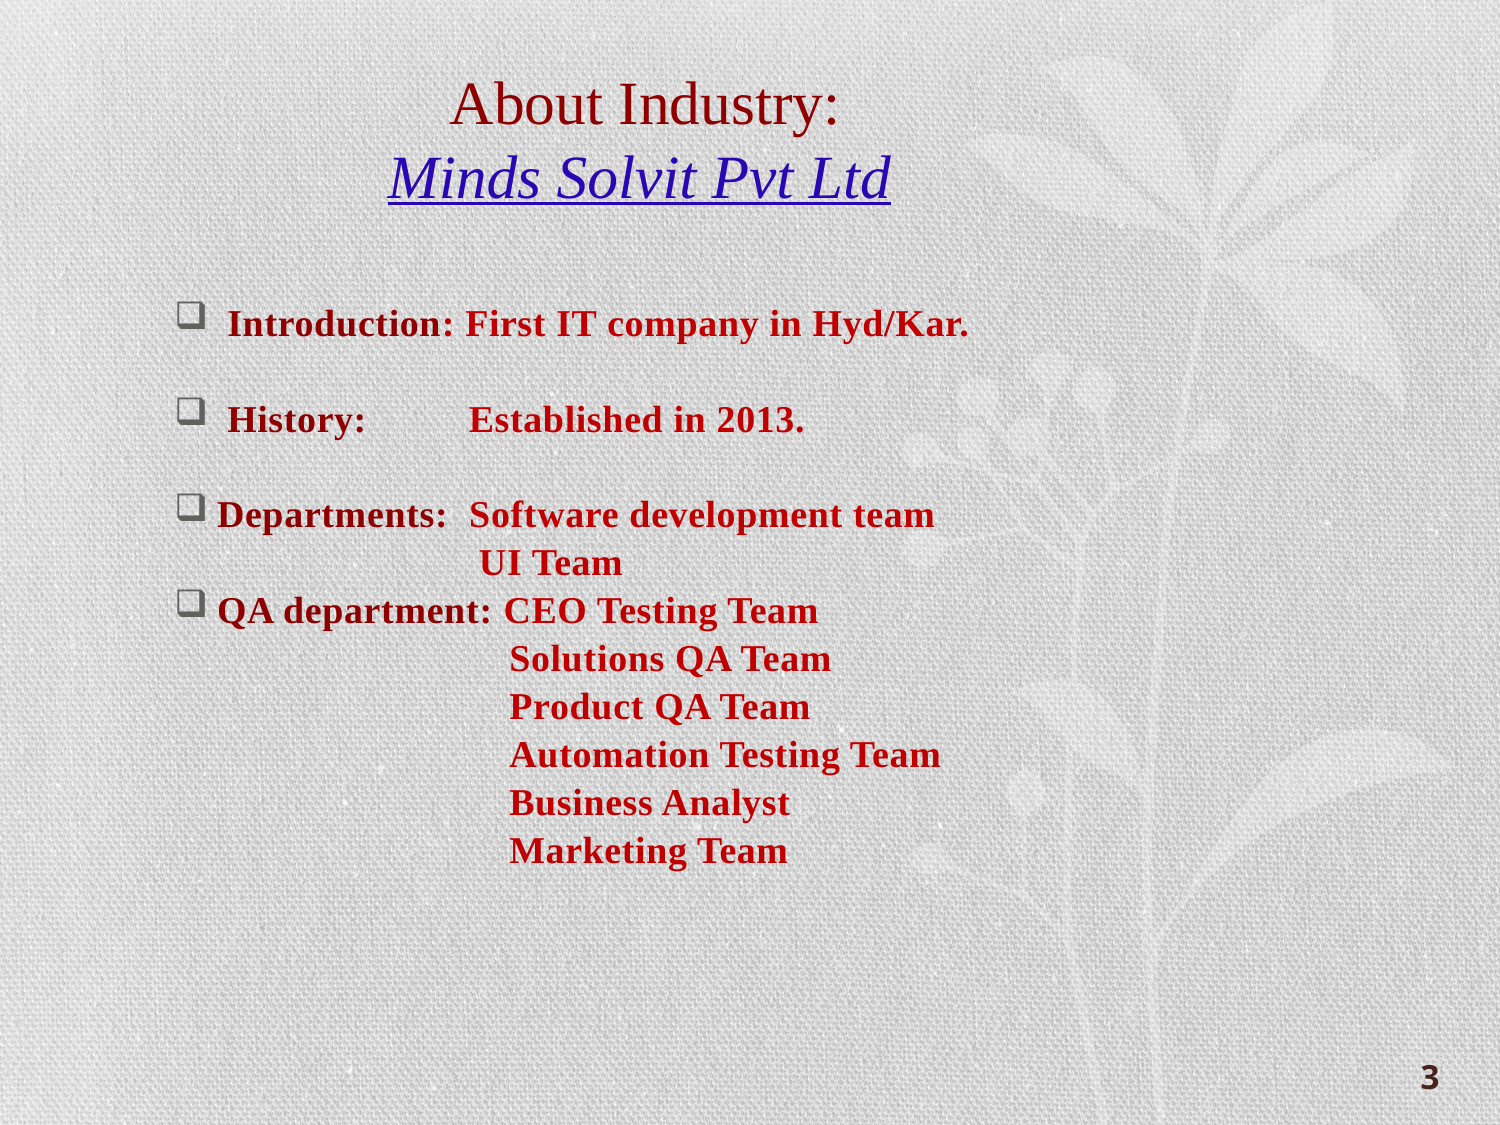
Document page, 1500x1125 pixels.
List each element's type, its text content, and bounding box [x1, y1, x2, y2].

title About Industry: Minds Solvit Pvt Ltd [171, 54, 1340, 218]
slide_number 3 [1310, 1054, 1455, 1103]
list Introduction: First IT company in Hyd/Kar. History: Established in 2013. Departments: Software development team UI Team QA department: CEO Testing Team Solutions QA Team Product QA Team Automation Testing Team Business Analyst Marketing Team [159, 290, 1329, 1000]
